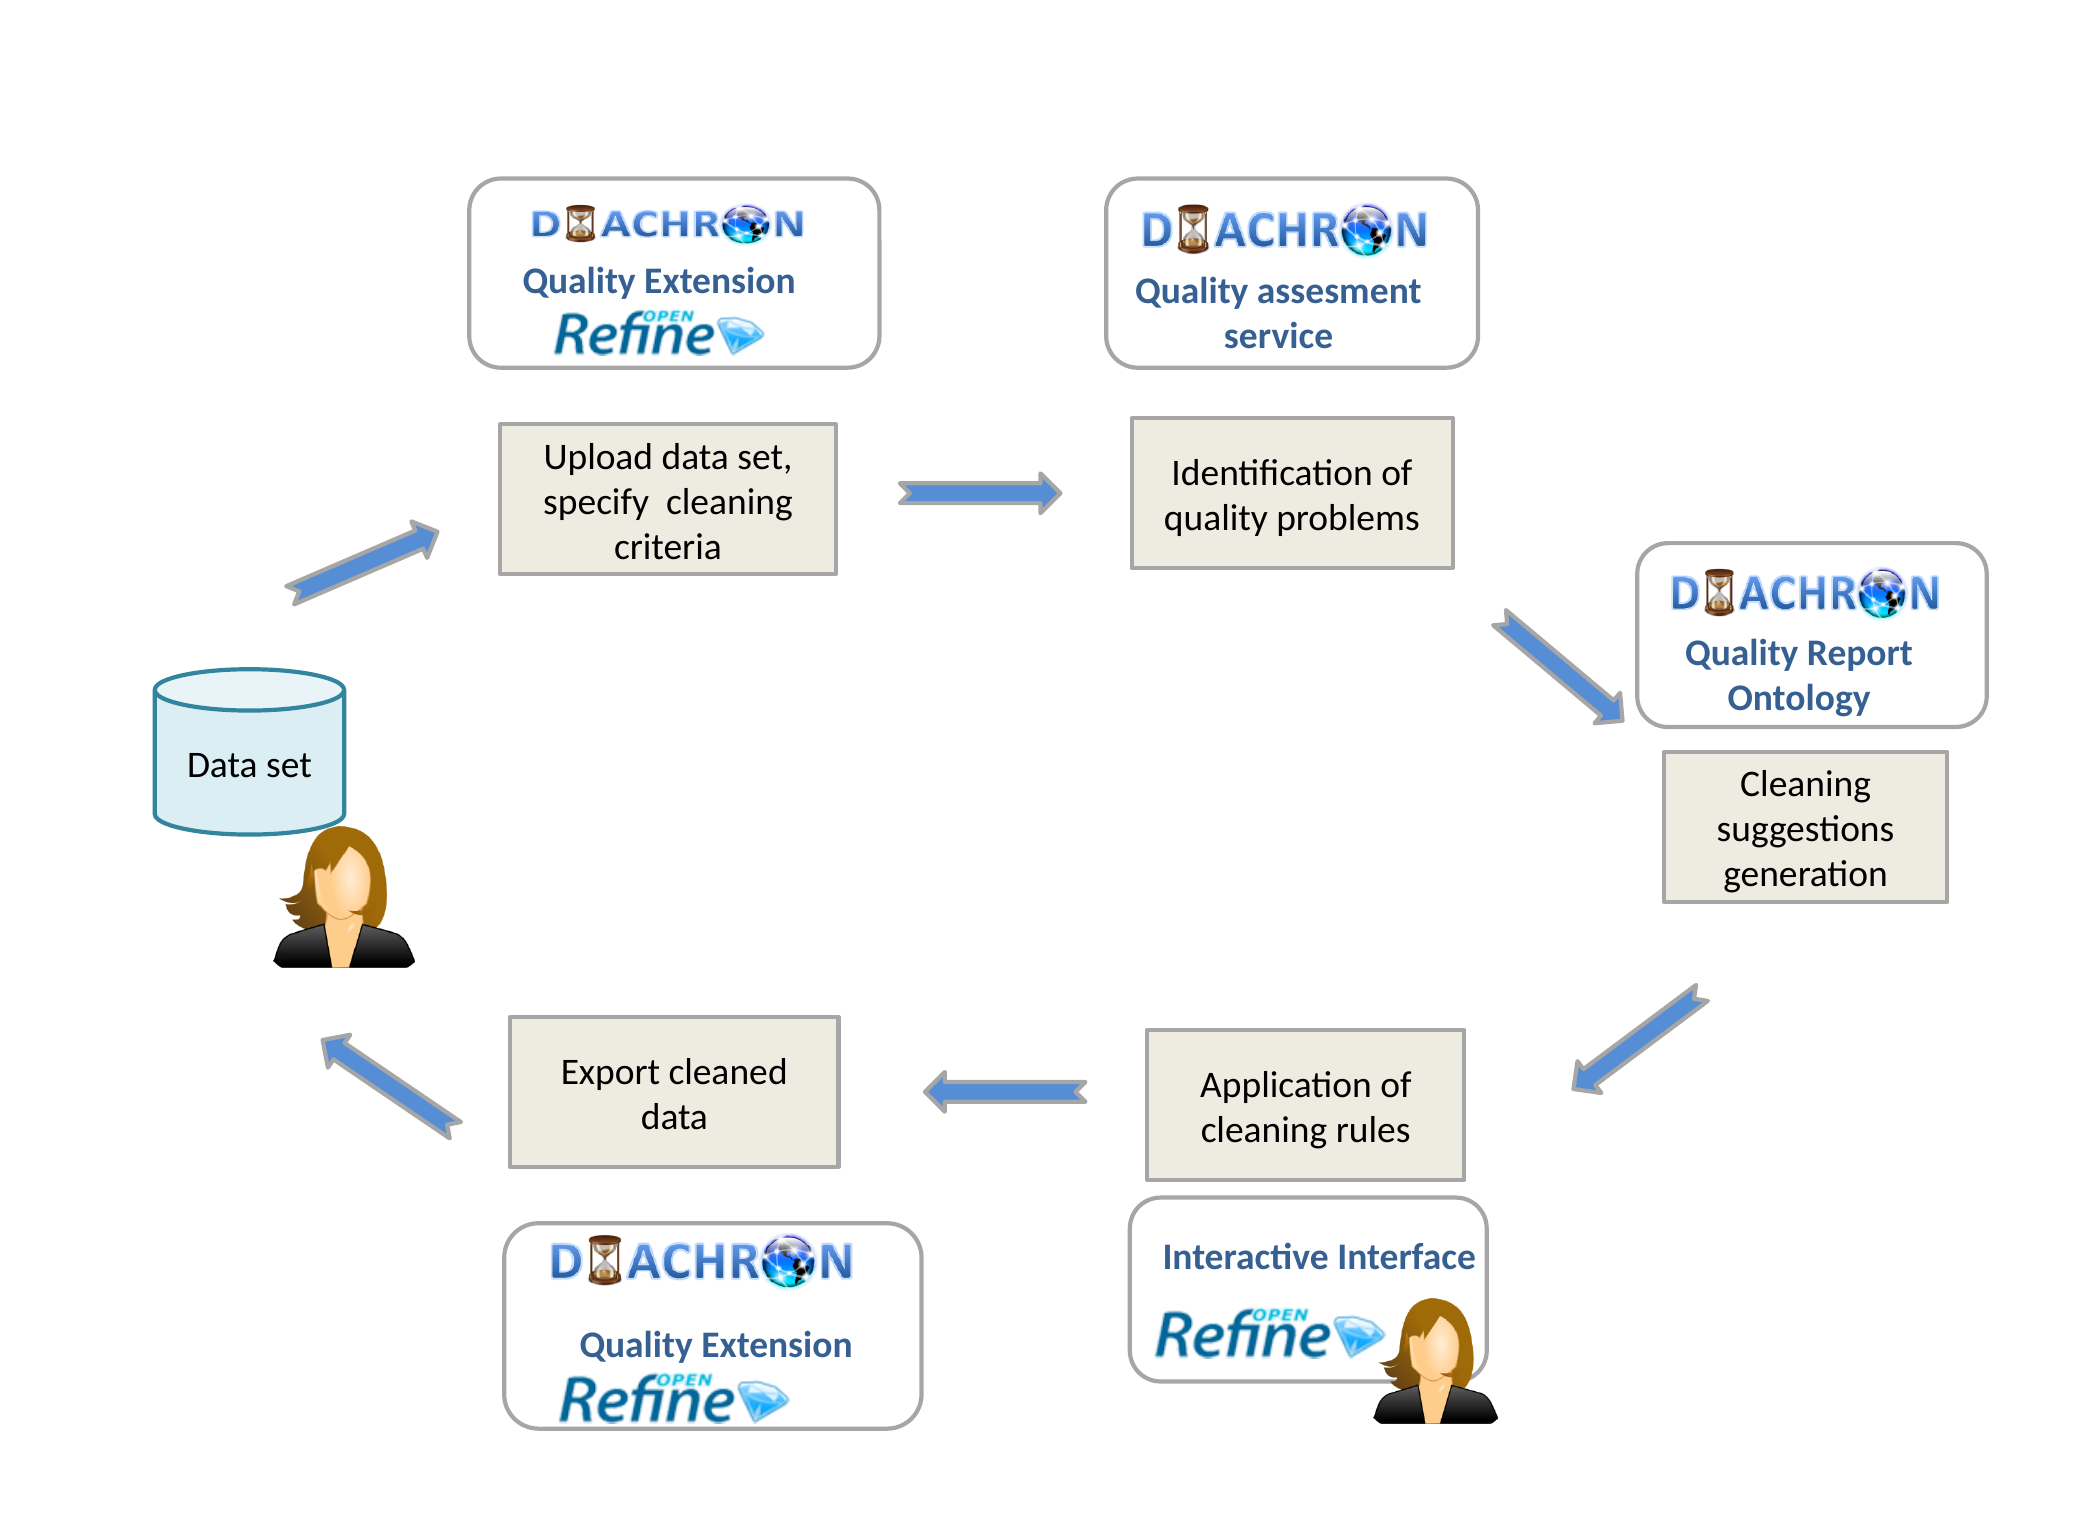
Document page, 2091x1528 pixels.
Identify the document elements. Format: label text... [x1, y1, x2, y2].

text_box [897, 471, 1063, 516]
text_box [1092, 178, 1479, 368]
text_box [1129, 1197, 1499, 1382]
text_box [1491, 608, 1619, 726]
text_box Data set [152, 667, 347, 837]
picture [273, 826, 415, 969]
picture [558, 1370, 791, 1424]
text_box Export cleaned data [508, 1015, 841, 1169]
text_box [503, 1207, 926, 1462]
text_box [320, 1032, 463, 1141]
text_box Cleaning suggestions generation [1662, 750, 1949, 904]
text_box [922, 1070, 1088, 1114]
text_box Upload data set, specify cleaning criteria [498, 422, 838, 576]
text_box Application of cleaning rules [1145, 1028, 1466, 1182]
picture [1153, 1298, 1498, 1424]
text_box [1571, 983, 1710, 1096]
text_box [284, 519, 440, 607]
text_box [1624, 542, 1987, 728]
text_box Identification of quality problems [1130, 416, 1455, 570]
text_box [454, 178, 880, 368]
